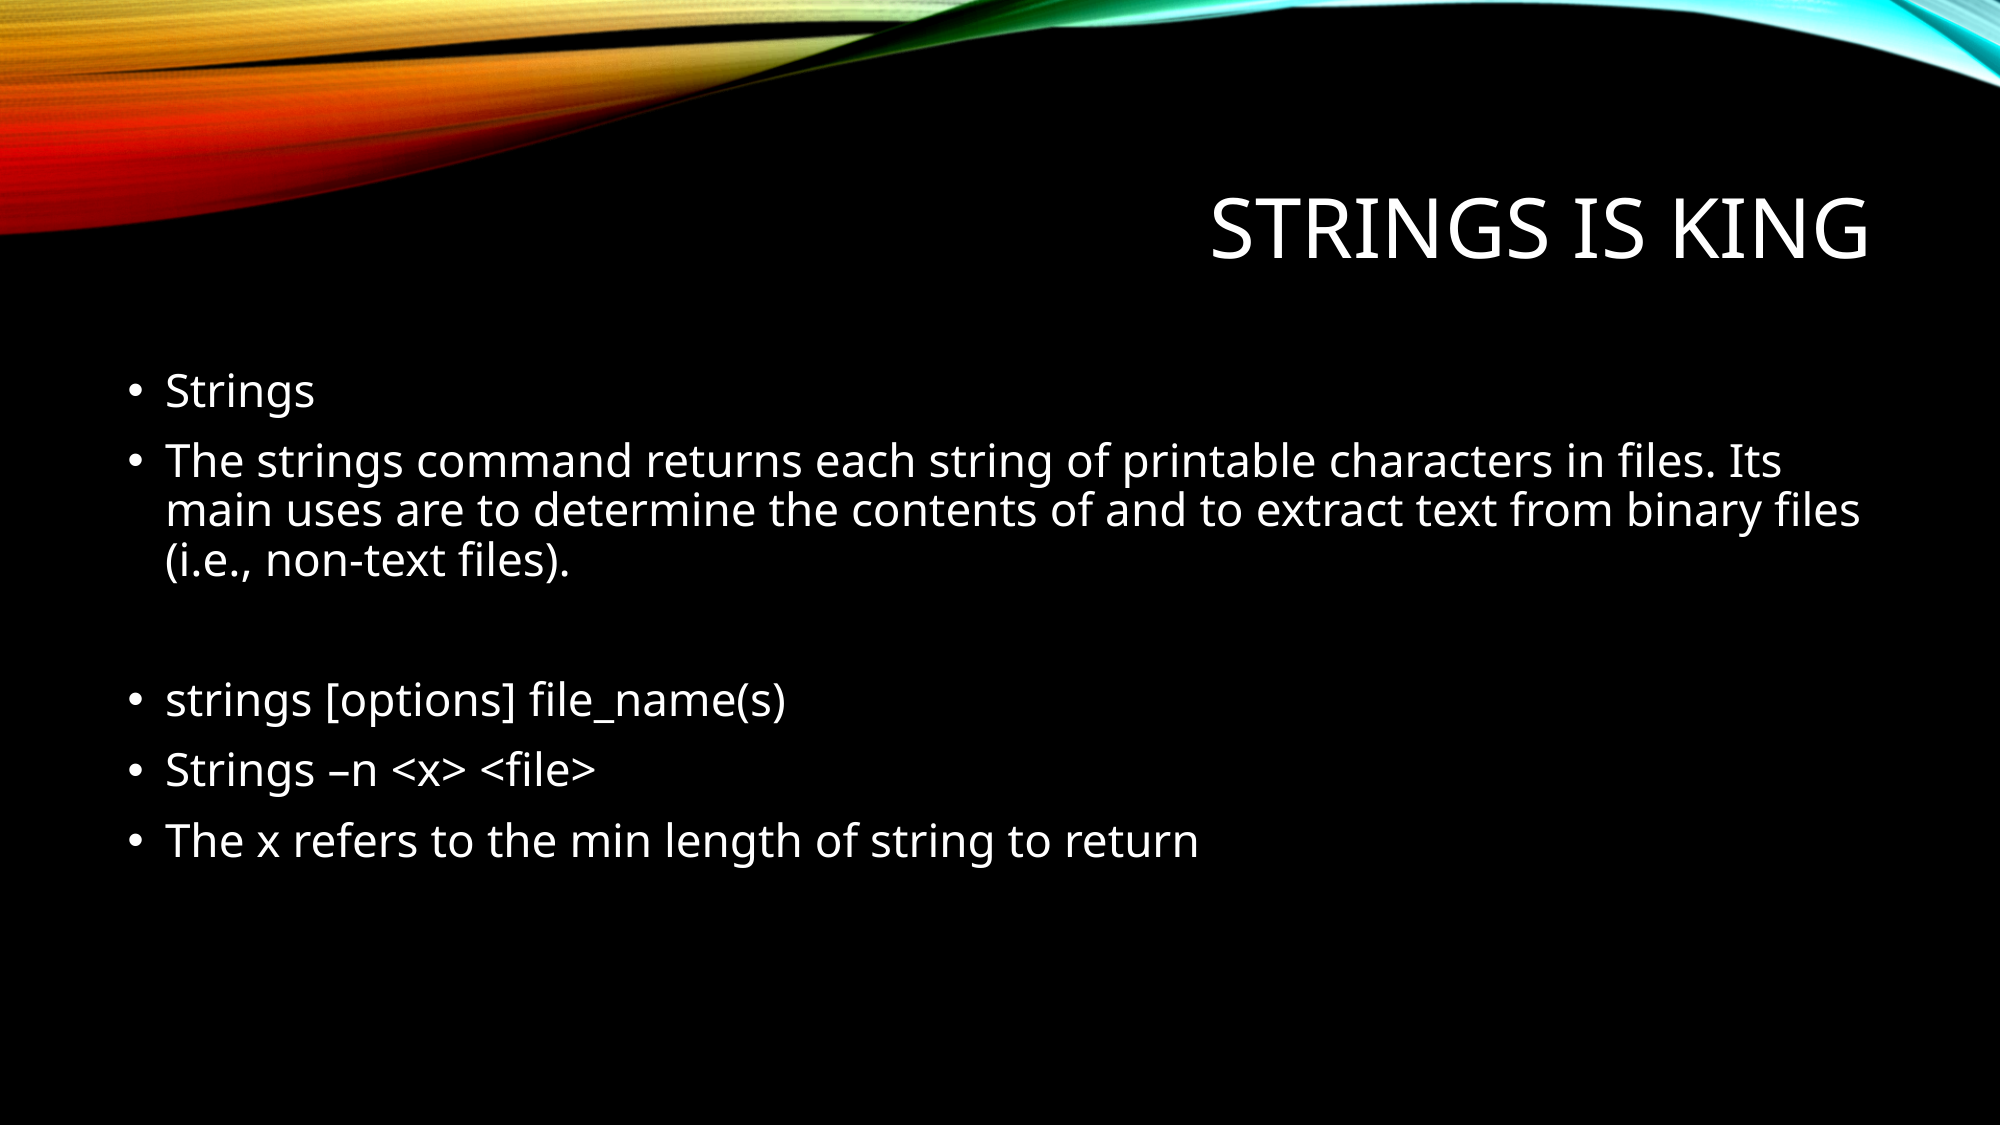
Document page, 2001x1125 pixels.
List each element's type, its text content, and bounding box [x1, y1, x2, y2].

list Strings The strings command returns each string of printable characters in files. Its main uses are to determine the contents of and to extract text from binary files (i.e., non-text files). strings [options] file_name(s) Strings –n <x> <file> The x refers to the min length of string to return [112, 360, 1888, 1021]
picture [0, 0, 2000, 237]
title Strings is king [474, 125, 1888, 338]
